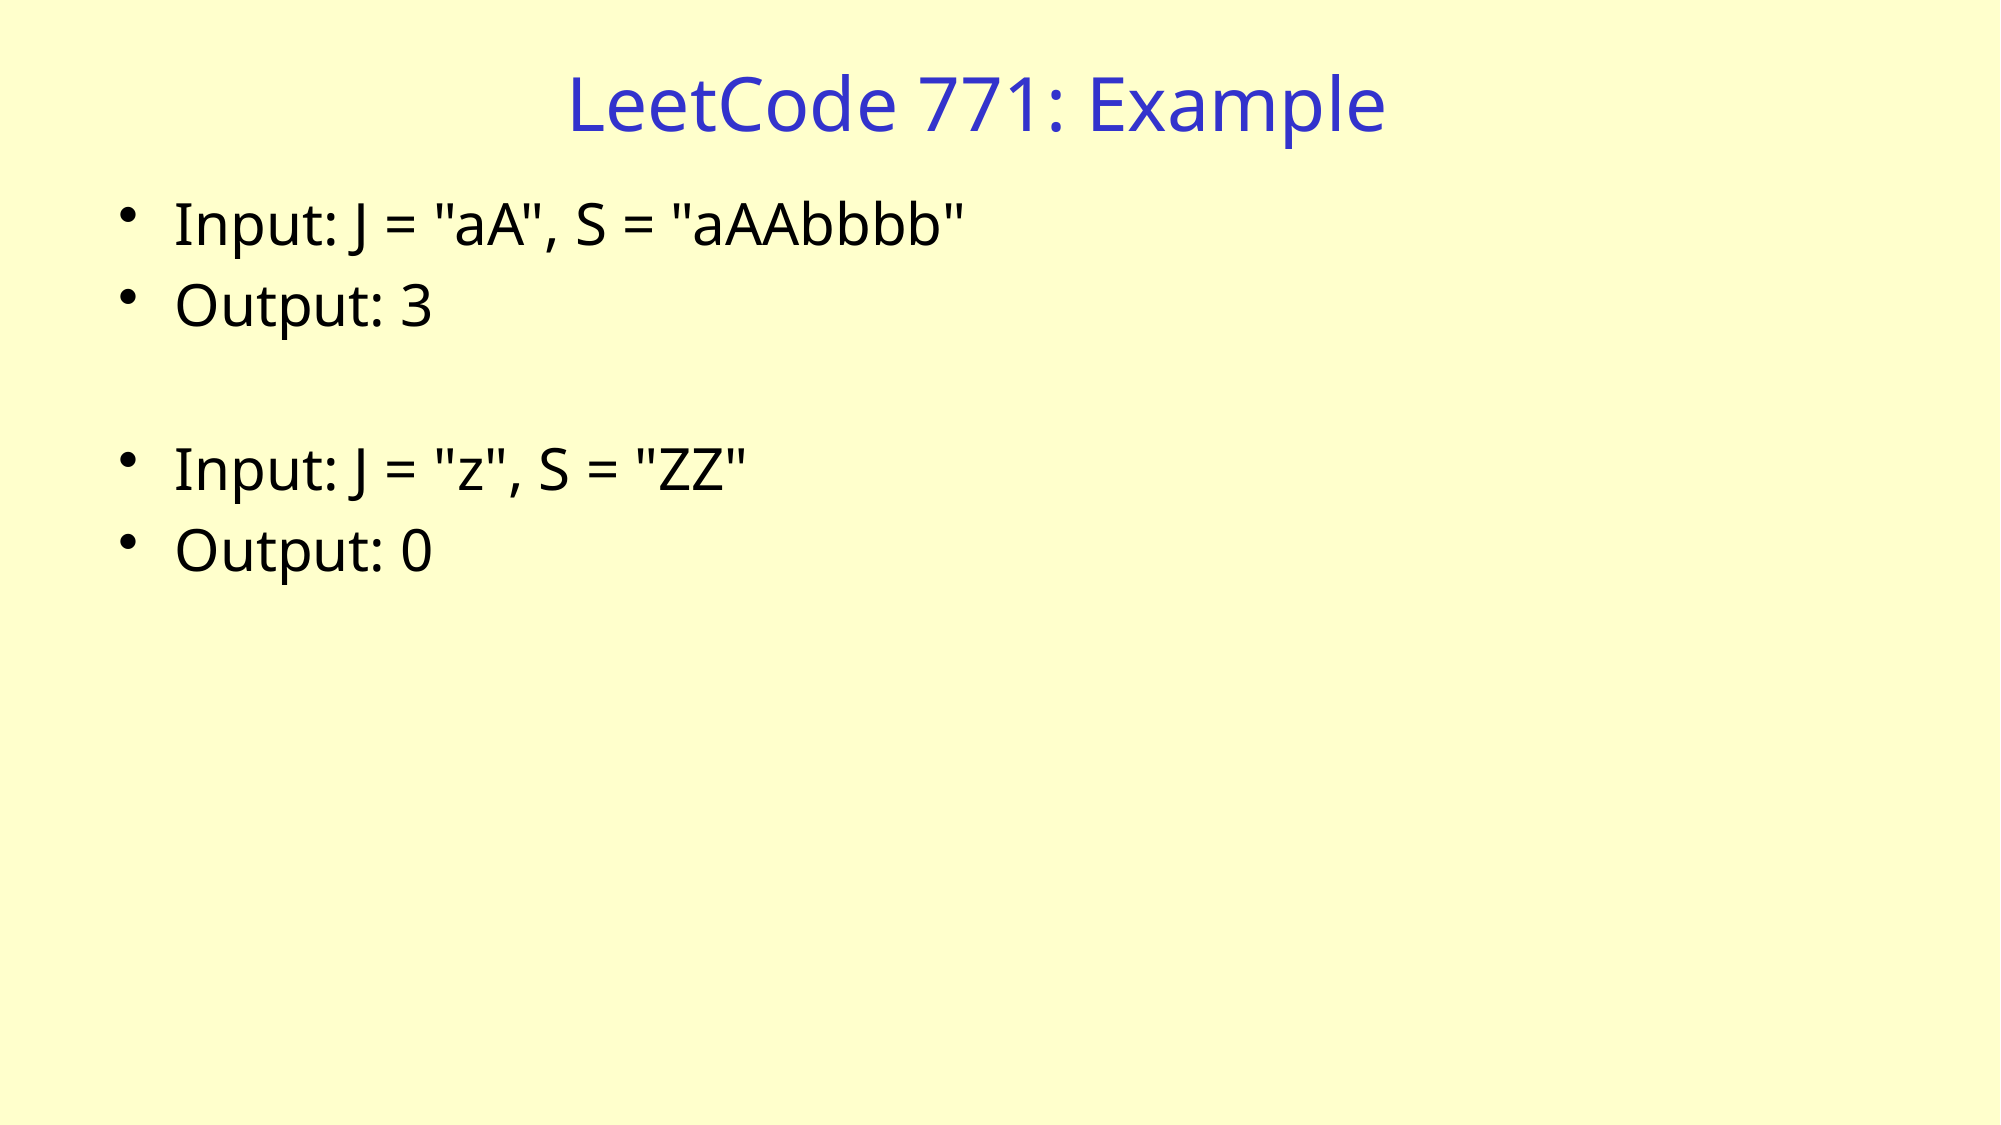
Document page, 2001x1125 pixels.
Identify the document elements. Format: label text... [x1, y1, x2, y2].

title LeetCode 771: Example [305, 38, 1650, 166]
list Input: J = "aA", S = "aAAbbbb" Output: 3 Input: J = "z", S = "ZZ" Output: 0 [103, 179, 1905, 1030]
